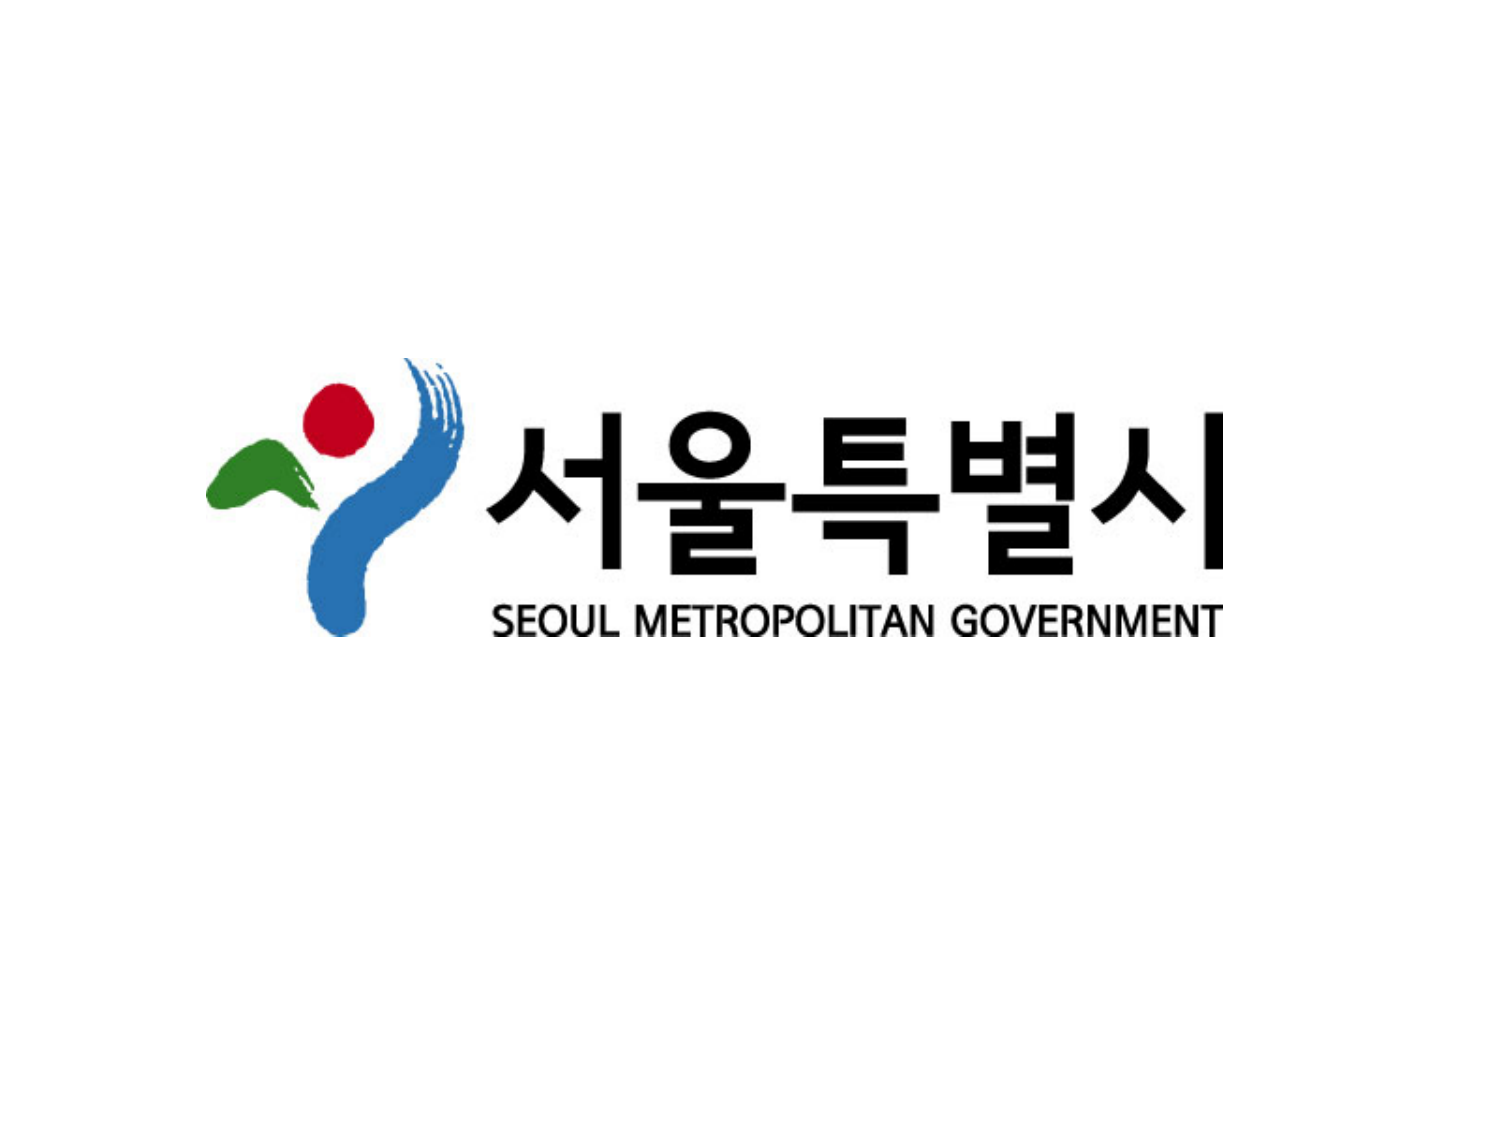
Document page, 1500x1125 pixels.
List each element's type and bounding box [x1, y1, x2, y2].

text_box [182, 231, 1247, 764]
